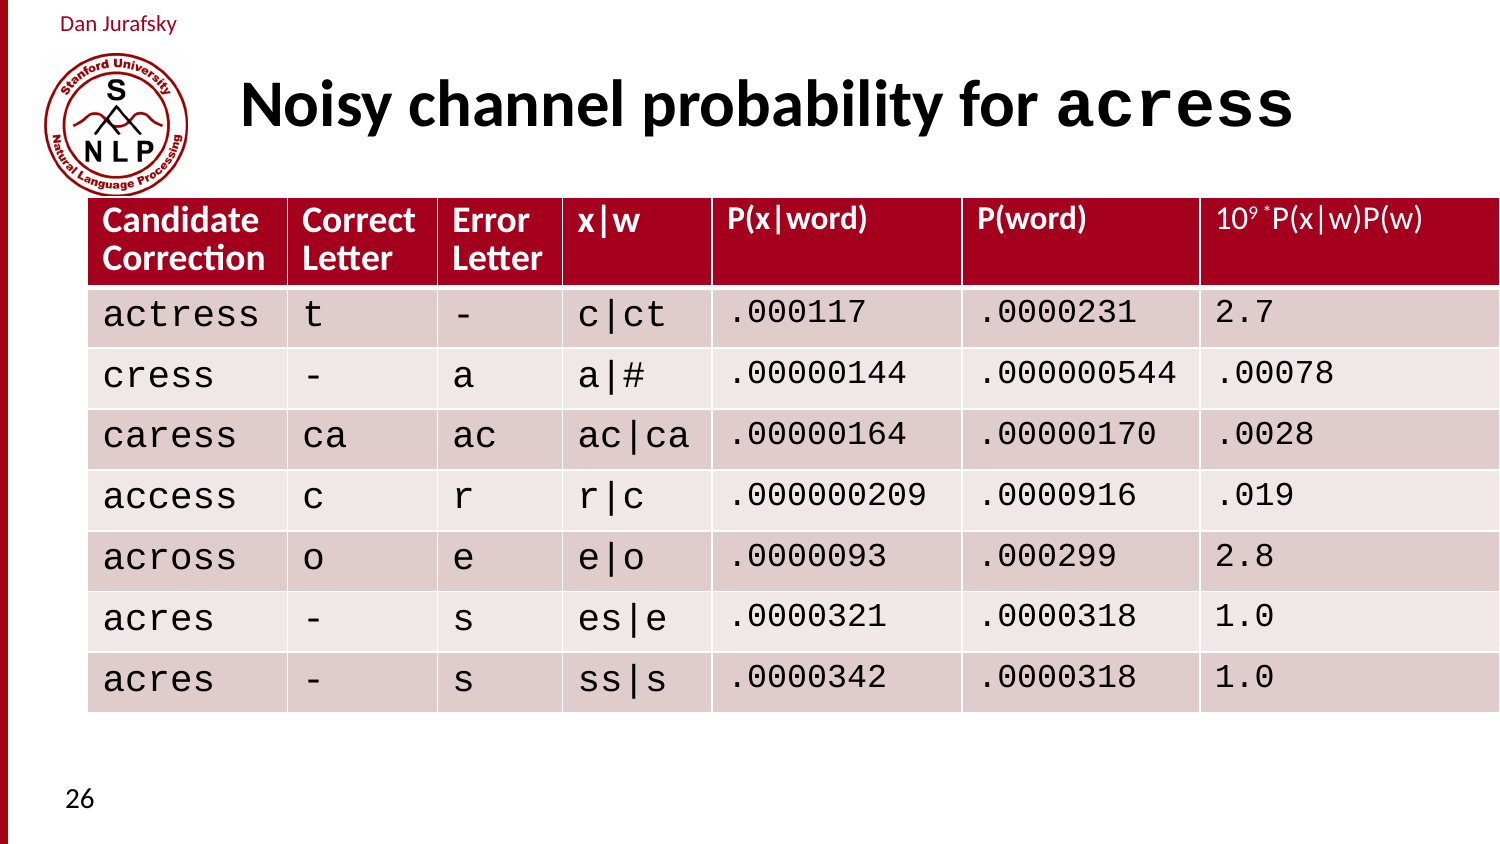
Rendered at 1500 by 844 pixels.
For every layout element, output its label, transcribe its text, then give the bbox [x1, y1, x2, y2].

table_cell 1.0 [1201, 592, 1499, 651]
table_cell .0000318 [963, 592, 1199, 651]
table_cell t [288, 290, 437, 347]
table_cell .000299 [963, 532, 1199, 591]
slide_number 26 [49, 771, 376, 829]
table_header P(word) [963, 198, 1199, 285]
table_cell .0000916 [963, 471, 1199, 530]
table_header P(x|word) [713, 198, 961, 285]
table_cell ac [438, 410, 562, 469]
table_cell - [288, 653, 437, 712]
table_cell - [288, 592, 437, 651]
table_cell .000000209 [713, 471, 961, 530]
table_cell ss|s [563, 653, 711, 712]
table_cell e|o [563, 532, 711, 591]
table_cell .00078 [1201, 349, 1499, 408]
table_cell .000117 [713, 290, 961, 347]
table_header Error Letter [438, 198, 562, 285]
table_cell .00000170 [963, 410, 1199, 469]
table_cell access [88, 471, 287, 530]
table_cell .0000321 [713, 592, 961, 651]
table_cell a|# [563, 349, 711, 408]
table_cell .0028 [1201, 410, 1499, 469]
table_cell s [438, 653, 562, 712]
table_cell acres [88, 592, 287, 651]
table_header Candidate Correction [88, 198, 287, 285]
table_cell s [438, 592, 562, 651]
table_cell ac|ca [563, 410, 711, 469]
picture [44, 53, 188, 197]
table_cell .00000164 [713, 410, 961, 469]
table_cell .00000144 [713, 349, 961, 408]
table_cell acres [88, 653, 287, 712]
table_header x|w [563, 198, 711, 285]
table_cell 2.8 [1201, 532, 1499, 591]
table_cell c [288, 471, 437, 530]
table_cell ca [288, 410, 437, 469]
table_cell 2.7 [1201, 290, 1499, 347]
table_cell - [438, 290, 562, 347]
table_cell a [438, 349, 562, 408]
table_cell cress [88, 349, 287, 408]
table_cell c|ct [563, 290, 711, 347]
table_header Correct Letter [288, 198, 437, 285]
title Noisy channel probability for acress [225, 24, 1450, 147]
table_cell .0000093 [713, 532, 961, 591]
table_cell r|c [563, 471, 711, 530]
table_cell es|e [563, 592, 711, 651]
table_cell e [438, 532, 562, 591]
table_cell 1.0 [1201, 653, 1499, 712]
table_cell caress [88, 410, 287, 469]
table_cell .0000231 [963, 290, 1199, 347]
table_header 109 *P(x|w)P(w) [1201, 198, 1499, 285]
table_cell actress [88, 290, 287, 347]
table_cell .019 [1201, 471, 1499, 530]
table_cell .0000318 [963, 653, 1199, 712]
table_cell .0000342 [713, 653, 961, 712]
table_cell - [288, 349, 437, 408]
table_cell .000000544 [963, 349, 1199, 408]
table_cell r [438, 471, 562, 530]
table_cell across [88, 532, 287, 591]
table_cell o [288, 532, 437, 591]
